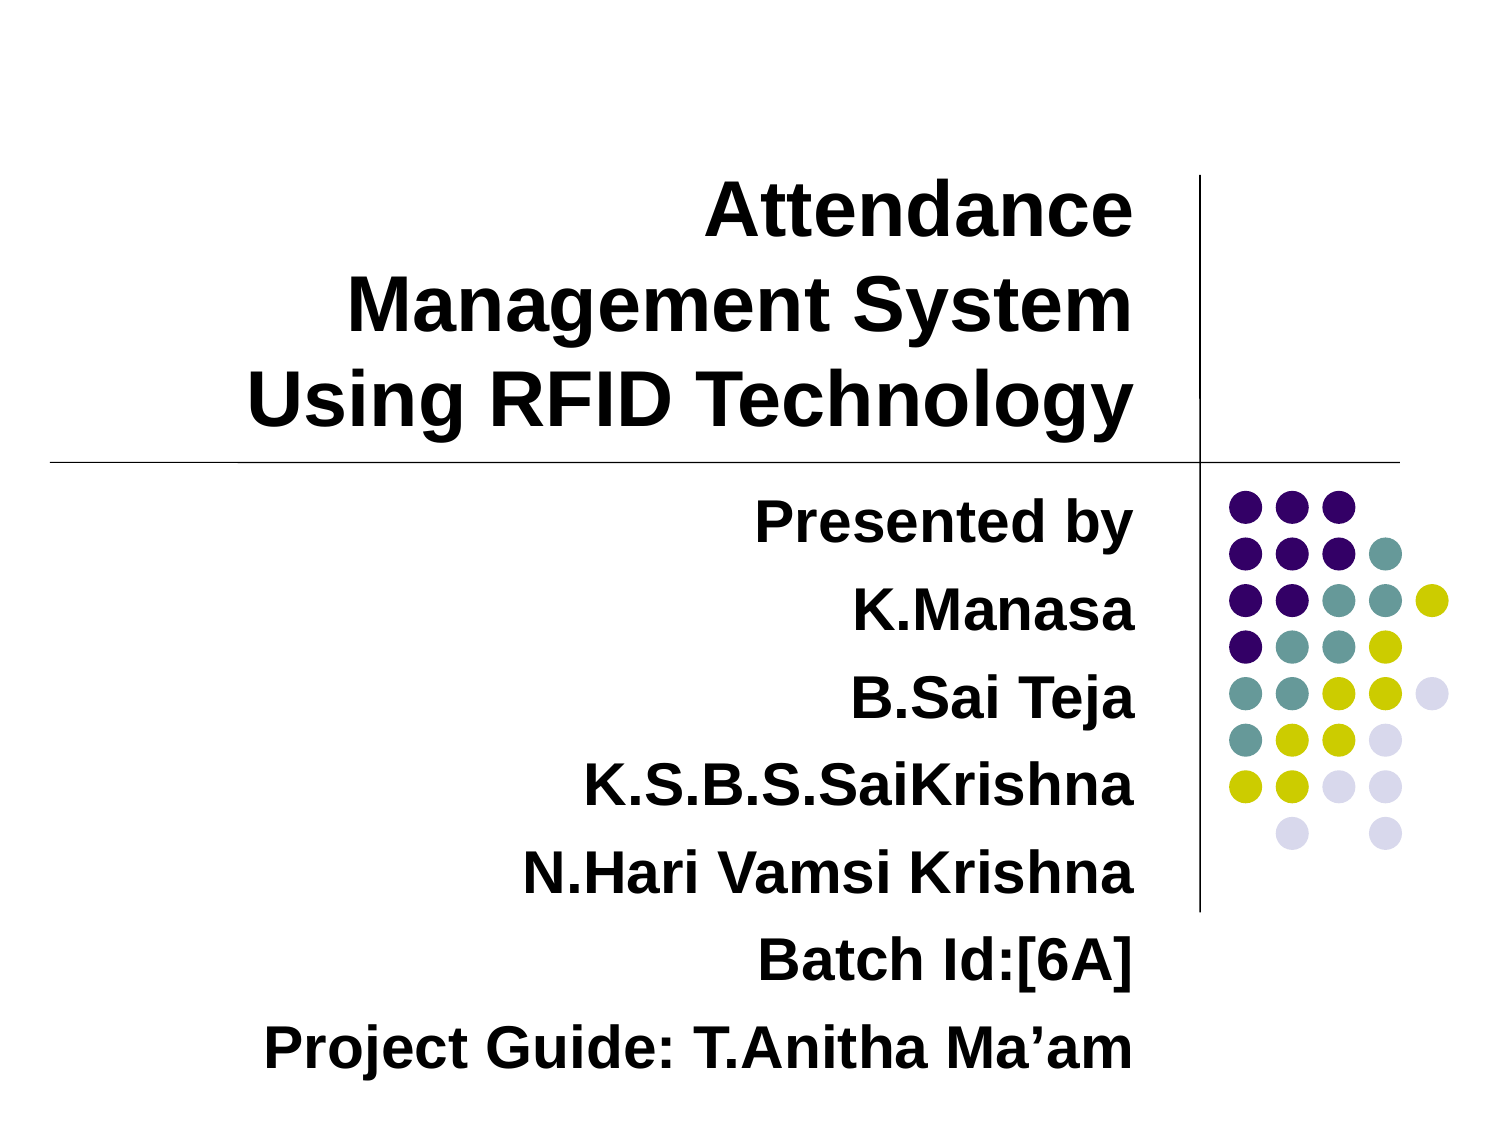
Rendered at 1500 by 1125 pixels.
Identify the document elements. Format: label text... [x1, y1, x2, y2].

subtitle Presented by K.Manasa B.Sai Teja K.S.B.S.SaiKrishna N.Hari Vamsi Krishna Batch Id:[6A] Project Guide: T.Anitha Ma’am [112, 474, 1150, 1050]
title Attendance Management System Using RFID Technology [187, 149, 1150, 450]
